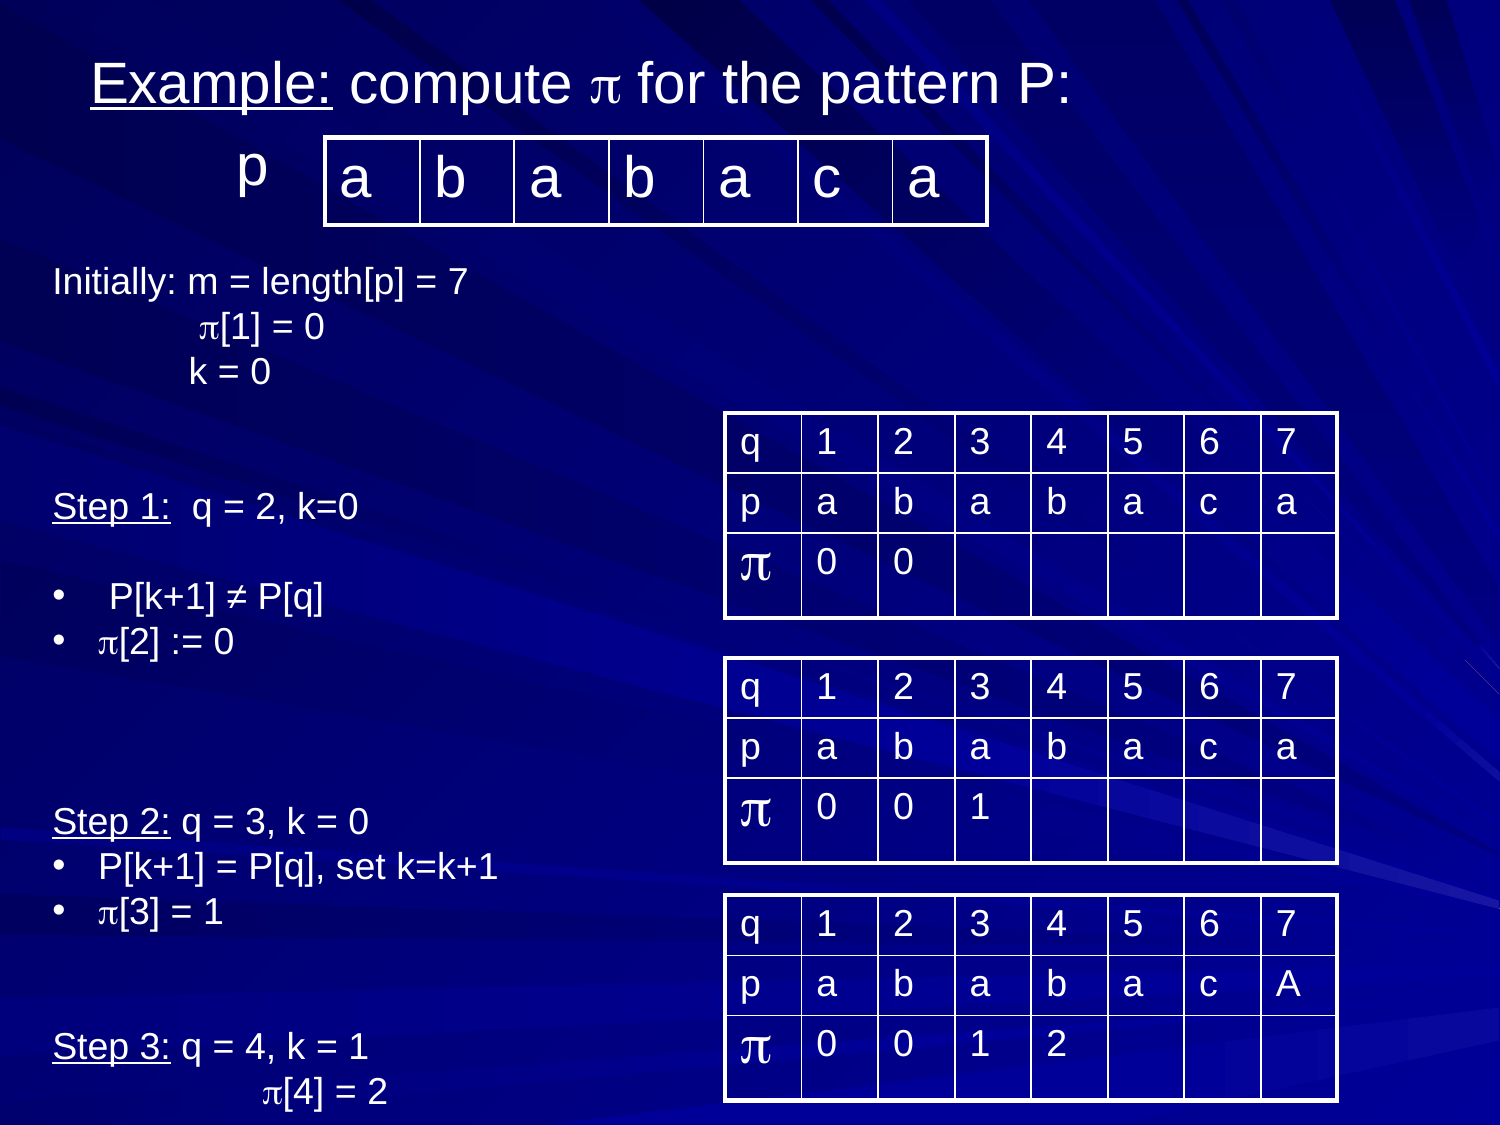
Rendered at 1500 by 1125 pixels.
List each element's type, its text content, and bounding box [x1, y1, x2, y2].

table_cell [1109, 1016, 1183, 1098]
list Example: compute  for the pattern P: p [74, 37, 1288, 238]
table_cell 0 [802, 534, 877, 616]
table_cell a [802, 956, 877, 1015]
table_cell [1032, 779, 1107, 861]
table_header a [893, 140, 985, 223]
table_cell a [802, 719, 877, 777]
table_cell [956, 534, 1030, 616]
table_cell [1262, 779, 1335, 861]
table_cell c [1185, 956, 1260, 1015]
table_cell [1109, 534, 1183, 616]
table_cell a [1262, 719, 1335, 777]
table_header 7 [1262, 415, 1335, 472]
table_cell b [1032, 719, 1107, 777]
table_header 1 [802, 415, 877, 472]
table_cell  [727, 1016, 801, 1098]
table_header b [610, 140, 703, 223]
table_header q [727, 897, 801, 955]
table_header 2 [879, 660, 954, 717]
table_cell A [1262, 956, 1335, 1015]
table_cell a [1109, 719, 1183, 777]
table_cell c [1185, 474, 1260, 532]
table_cell 1 [956, 779, 1030, 861]
table_header 6 [1185, 660, 1260, 717]
table_header 5 [1109, 897, 1183, 955]
table_cell c [1185, 719, 1260, 777]
table_header 4 [1032, 660, 1107, 717]
table_cell a [802, 474, 877, 532]
table_cell a [956, 474, 1030, 532]
table_cell [1185, 534, 1260, 616]
table_cell a [1109, 474, 1183, 532]
text_box Initially: m = length[p] = 7 [1] = 0 k = 0 Step 1: q = 2, k=0 P[k+1] ≠ P[q] [2] := 0 Step 2: q = 3, k = 0 P[k+1] = P[q], set k=k+1 [3] = 1 Step 3: q = 4, k = 1 [4] = 2 [37, 249, 675, 1125]
table_header 4 [1032, 415, 1107, 472]
table_header 2 [879, 897, 954, 955]
table_cell [1185, 779, 1260, 861]
table_cell  [727, 779, 801, 861]
table_cell 0 [802, 1016, 877, 1098]
table_header 6 [1185, 415, 1260, 472]
table_cell b [1032, 956, 1107, 1015]
table_header 4 [1032, 897, 1107, 955]
table_header a [327, 140, 419, 223]
table_cell b [879, 719, 954, 777]
table_header 1 [802, 660, 877, 717]
table_cell 0 [879, 1016, 954, 1098]
table_cell 0 [879, 779, 954, 861]
table_cell a [956, 956, 1030, 1015]
table_cell a [1109, 956, 1183, 1015]
table_header 5 [1109, 660, 1183, 717]
table_cell [1185, 1016, 1260, 1098]
table_cell [1262, 1016, 1335, 1098]
table_cell p [727, 719, 801, 777]
table_header 2 [879, 415, 954, 472]
table_header 3 [956, 660, 1030, 717]
table_cell b [1032, 474, 1107, 532]
table_cell 2 [1032, 1016, 1107, 1098]
table_header a [704, 140, 797, 223]
table_cell 0 [802, 779, 877, 861]
table_cell [1109, 779, 1183, 861]
table_cell [1032, 534, 1107, 616]
table_header 5 [1109, 415, 1183, 472]
table_header c [799, 140, 892, 223]
table_cell 1 [956, 1016, 1030, 1098]
table_cell p [727, 474, 801, 532]
table_cell  [727, 534, 801, 616]
table_cell b [879, 956, 954, 1015]
table_header b [421, 140, 513, 223]
table_cell [1262, 534, 1335, 616]
table_header 3 [956, 415, 1030, 472]
table_header 7 [1262, 660, 1335, 717]
table_header q [727, 415, 801, 472]
table_header 6 [1185, 897, 1260, 955]
table_cell p [727, 956, 801, 1015]
table_cell b [879, 474, 954, 532]
table_header a [515, 140, 608, 223]
table_header 1 [802, 897, 877, 955]
table_cell a [1262, 474, 1335, 532]
table_header 7 [1262, 897, 1335, 955]
table_cell a [956, 719, 1030, 777]
table_cell 0 [879, 534, 954, 616]
table_header q [727, 660, 801, 717]
table_header 3 [956, 897, 1030, 955]
